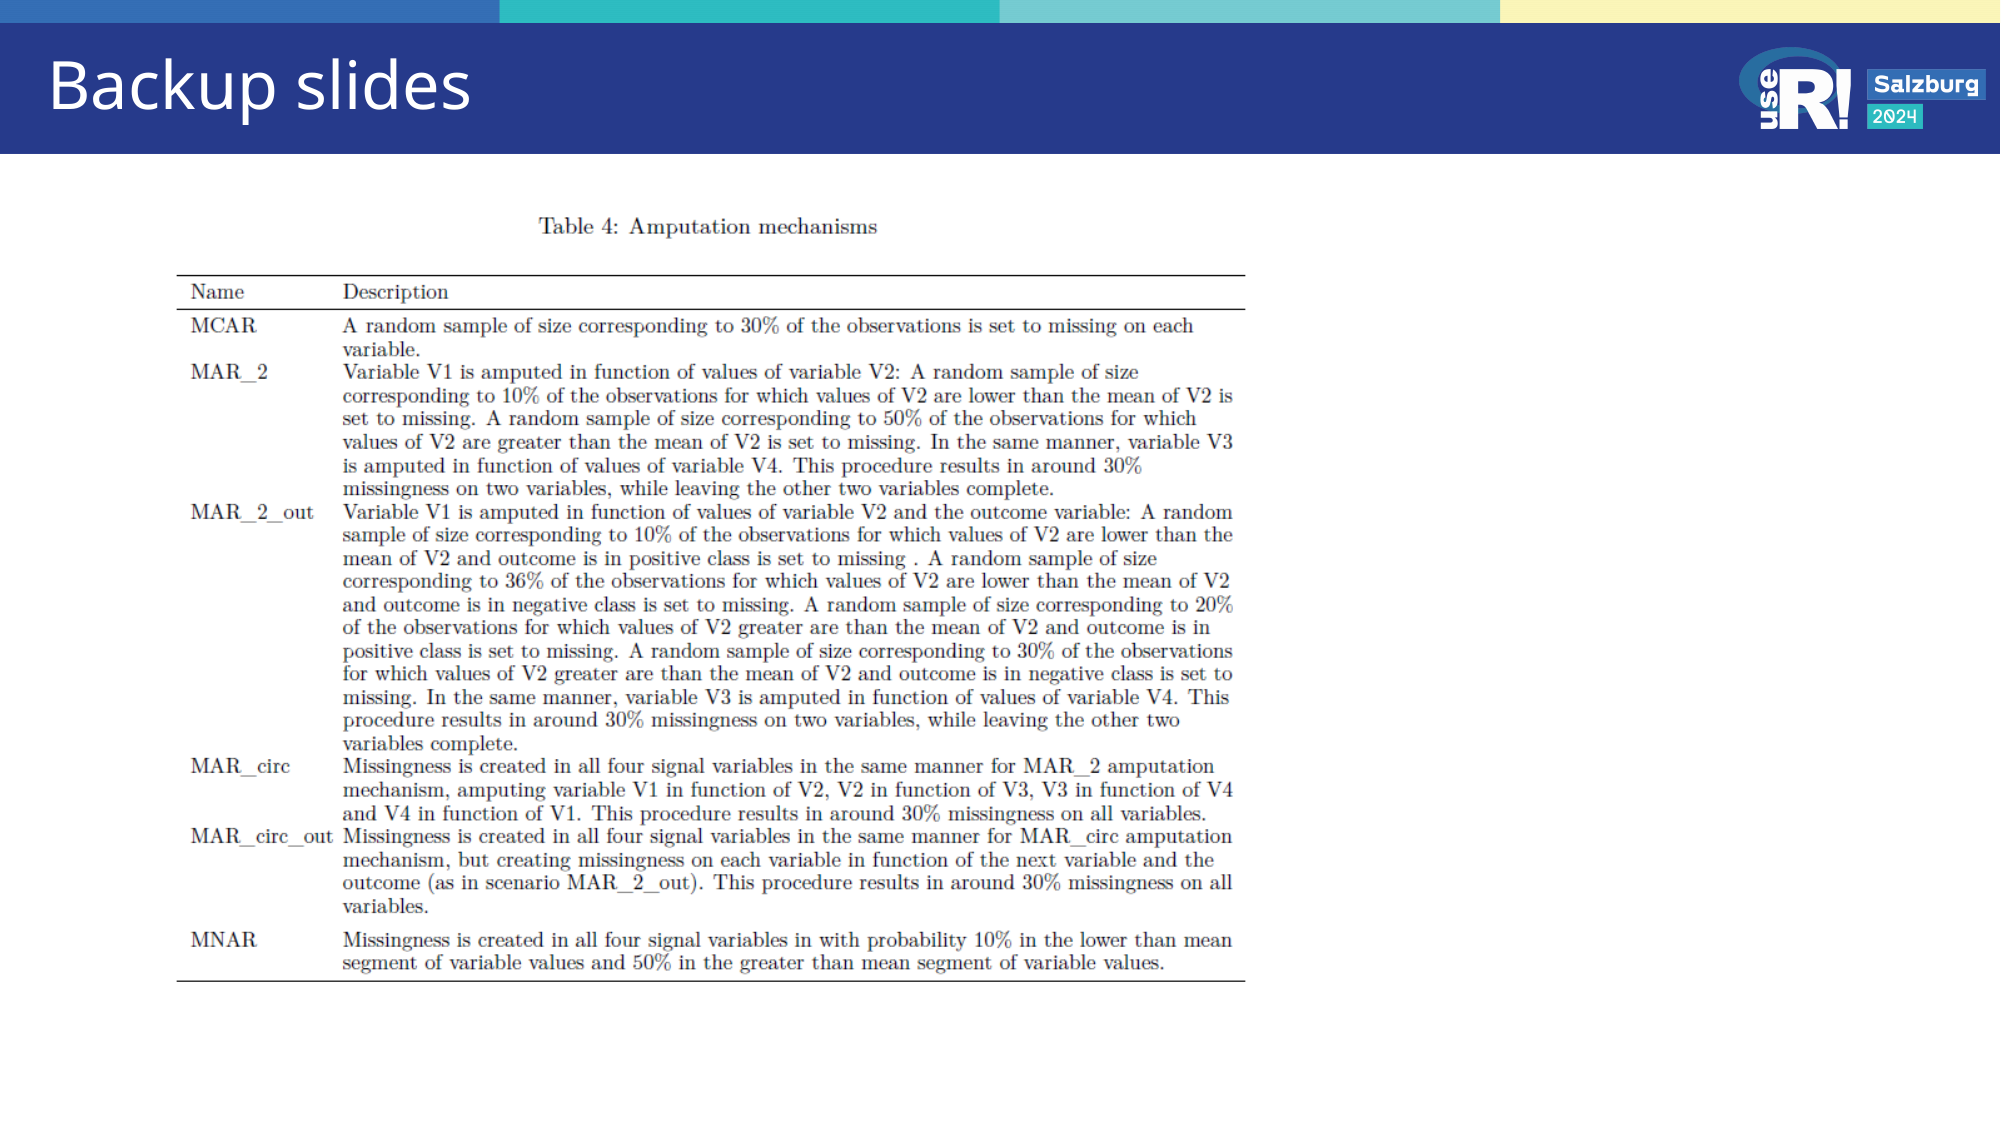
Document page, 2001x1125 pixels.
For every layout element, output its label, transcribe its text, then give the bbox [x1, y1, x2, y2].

picture [0, 0, 2001, 154]
picture [118, 199, 1304, 1012]
title Backup slides [32, 22, 1725, 154]
